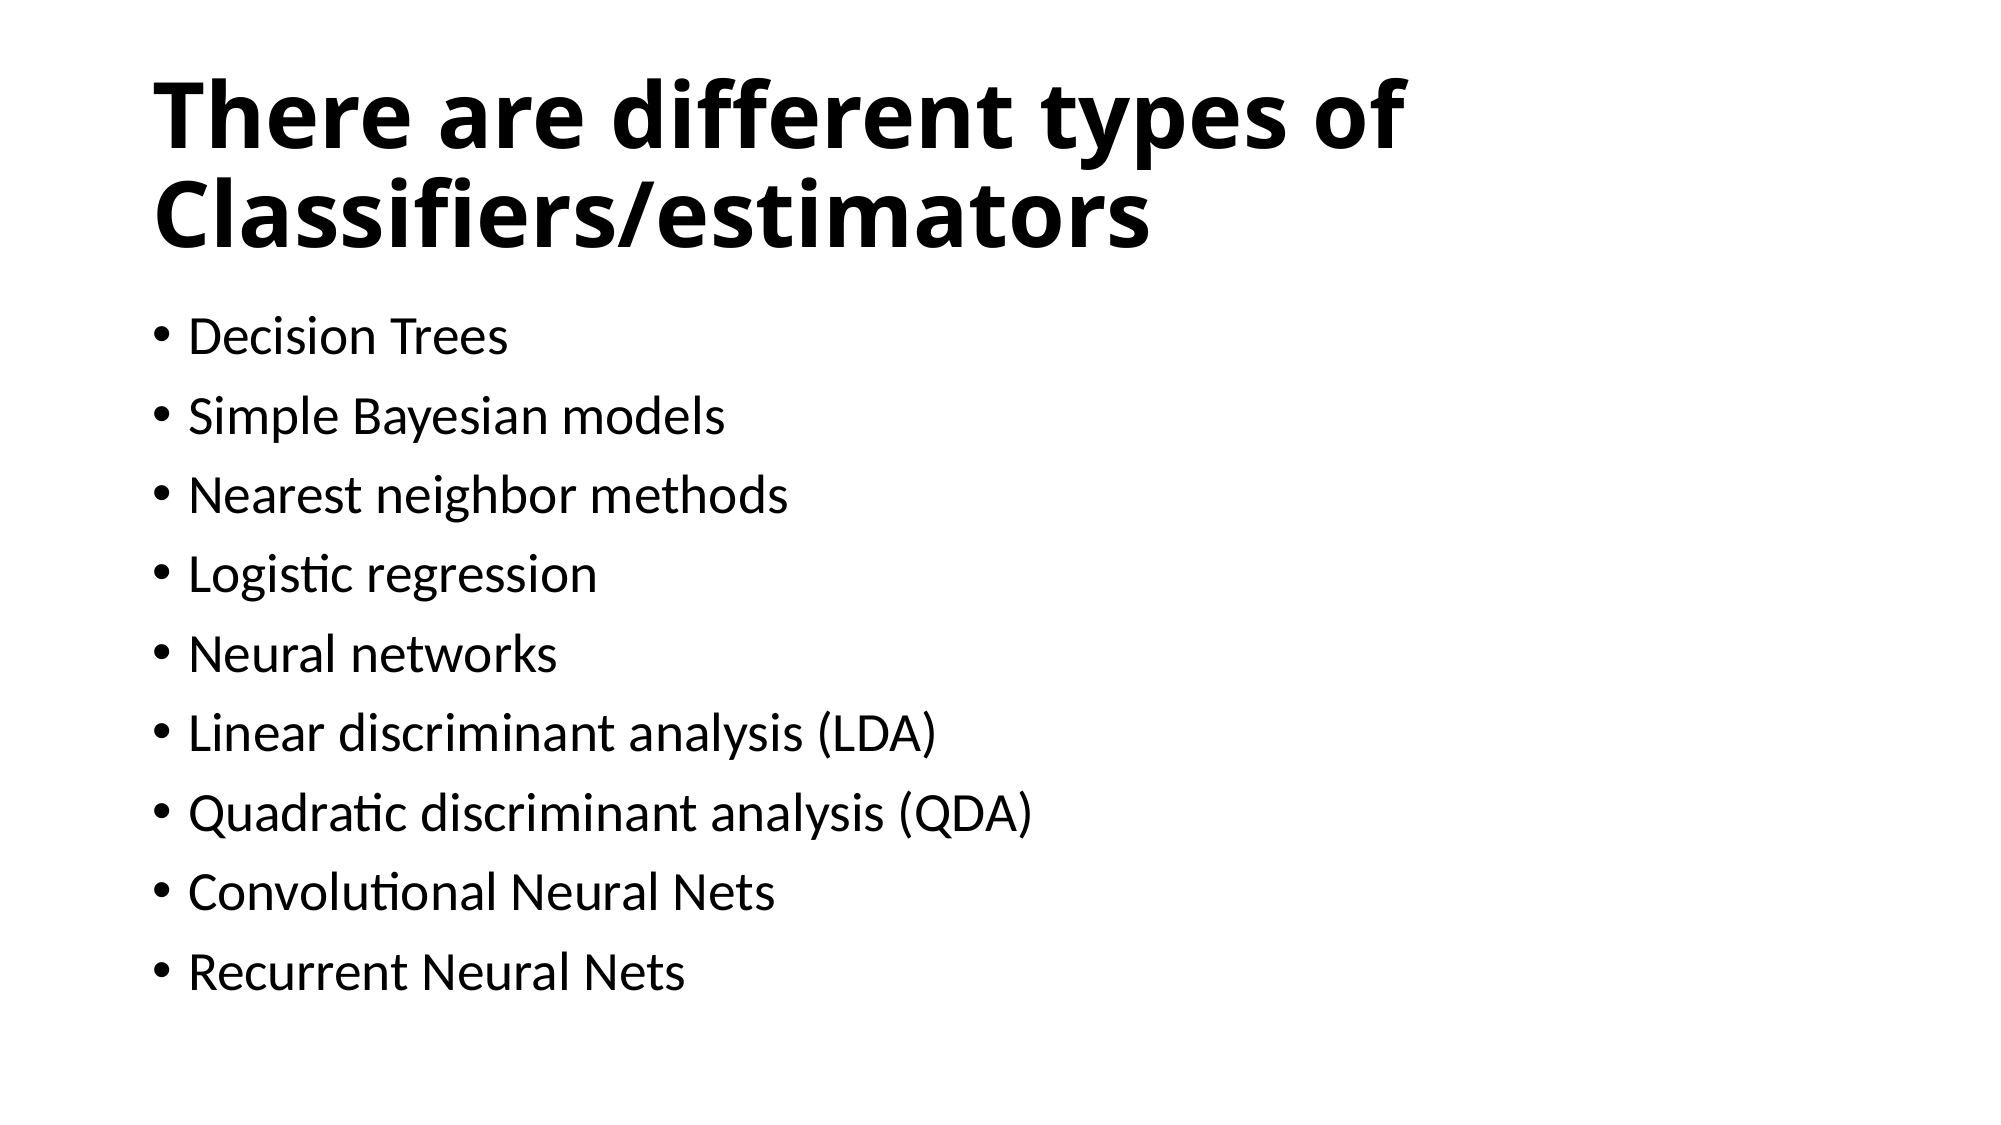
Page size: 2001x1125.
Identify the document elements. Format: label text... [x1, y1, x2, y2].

title There are different types of Classifiers/estimators [137, 59, 1863, 278]
list Decision Trees Simple Bayesian models Nearest neighbor methods Logistic regression Neural networks Linear discriminant analysis (LDA) Quadratic discriminant analysis (QDA) Convolutional Neural Nets Recurrent Neural Nets [137, 299, 1863, 1014]
